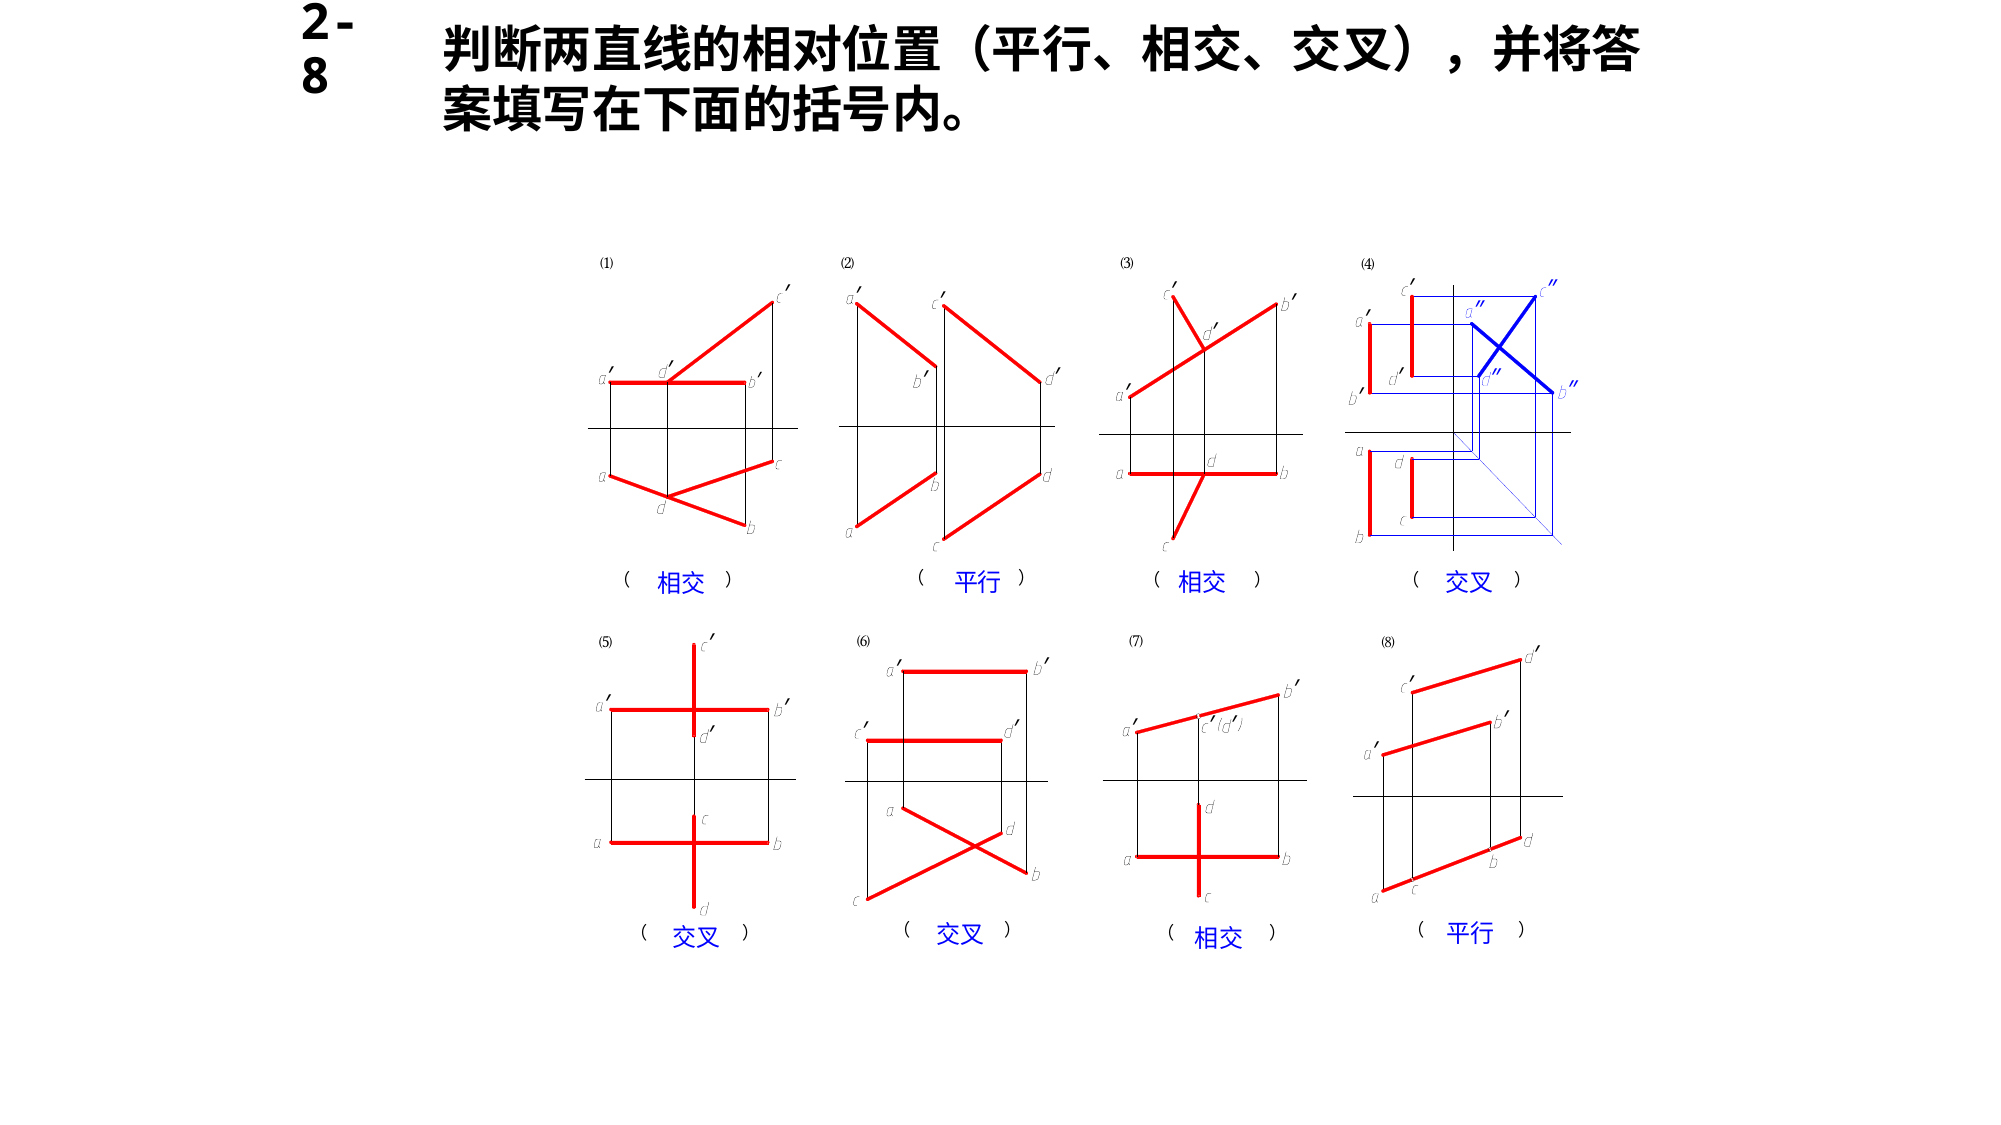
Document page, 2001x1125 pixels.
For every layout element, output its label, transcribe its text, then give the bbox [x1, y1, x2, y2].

text_box 判断两直线的相对位置（平行、相交、交叉），并将答案填写在下面的括号内。 [442, 17, 1686, 138]
title 2-8 [300, 0, 377, 144]
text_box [412, 151, 1713, 1051]
